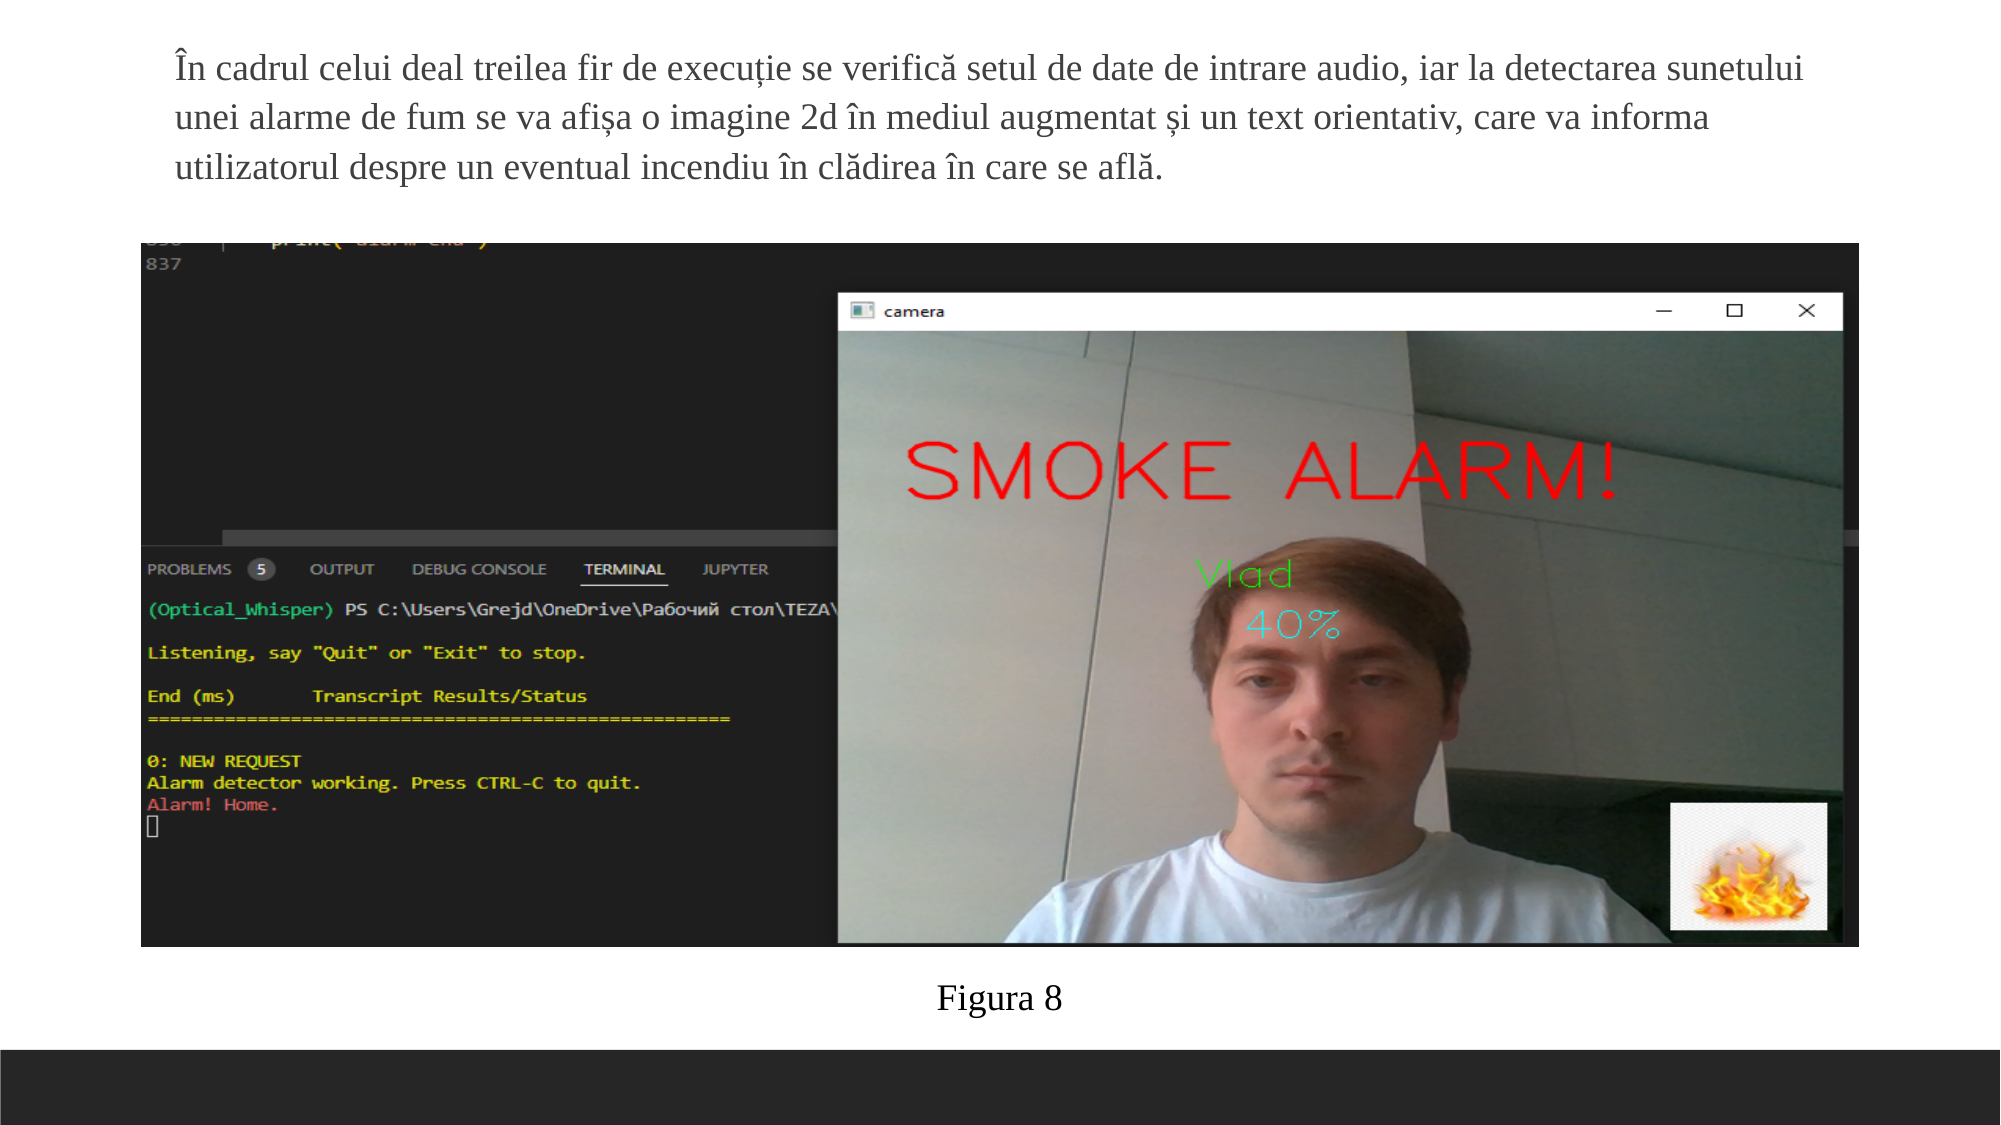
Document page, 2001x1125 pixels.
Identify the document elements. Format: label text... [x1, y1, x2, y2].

list În cadrul celui deal treilea fir de execuție se verifică setul de date de intrare audio, iar la detectarea sunetului unei alarme de fum se va afișa o imagine 2d în mediul augmentat și un text orientativ, care va informa utilizatorul despre un eventual incendiu în clădirea în care se află. [174, 0, 1825, 225]
text_box Figura 8 [921, 965, 1078, 1026]
picture [140, 243, 1860, 948]
